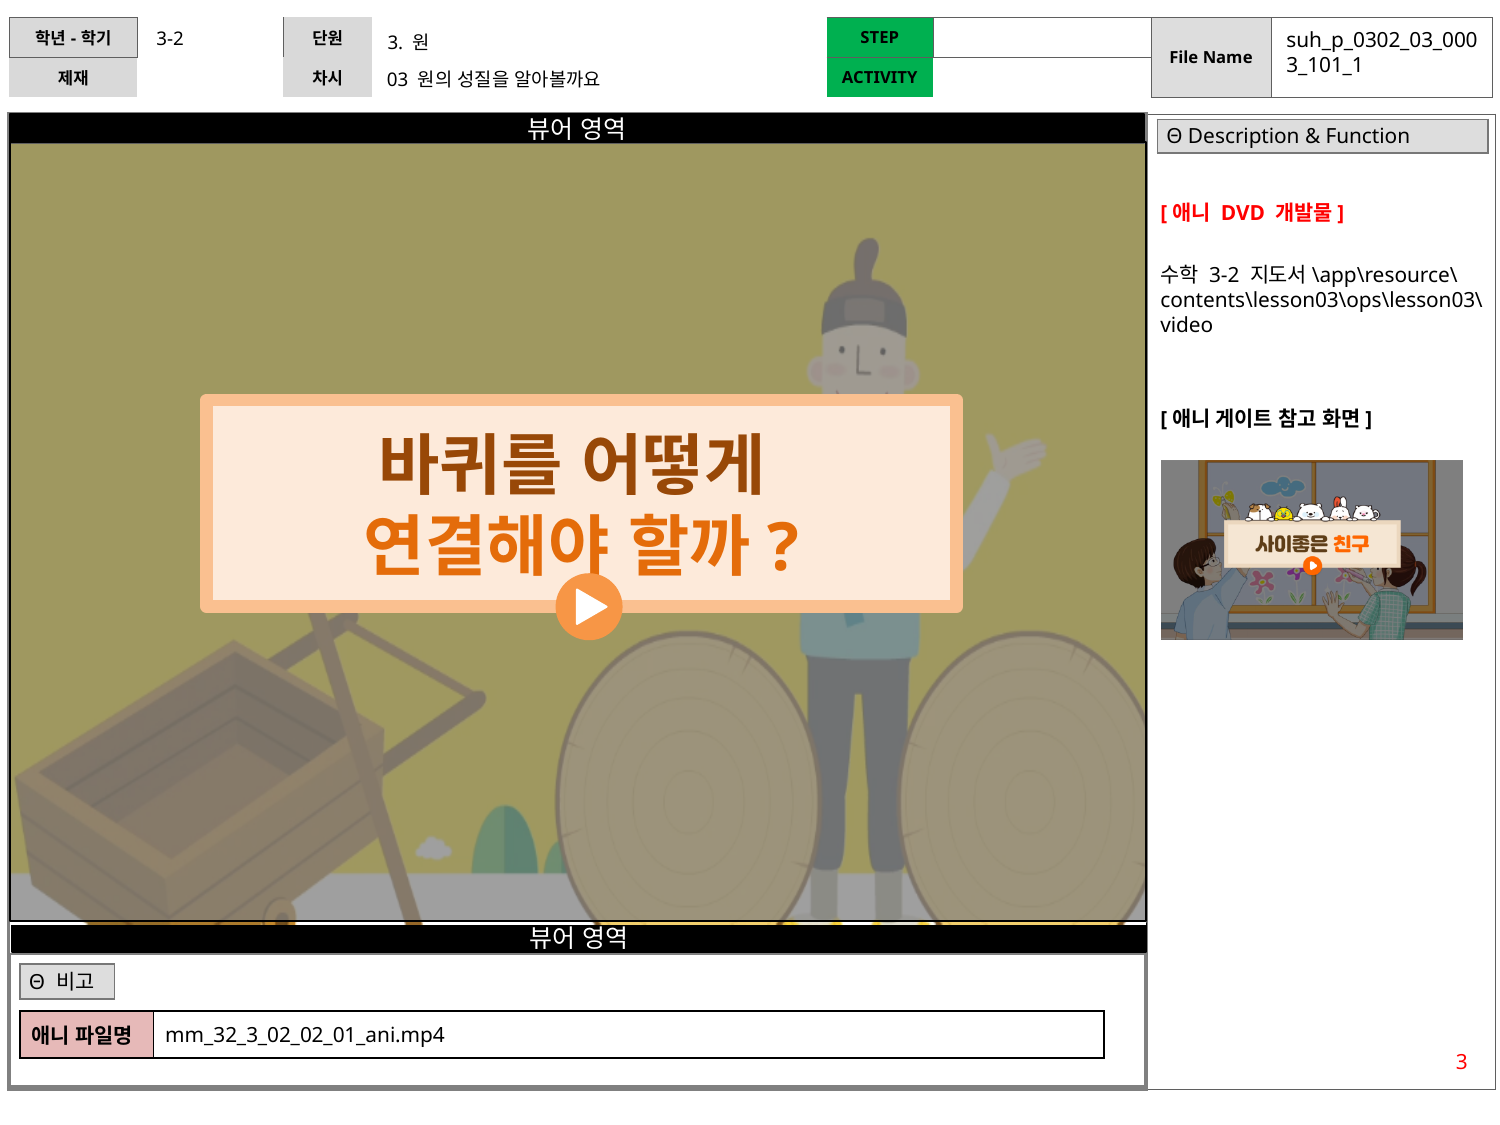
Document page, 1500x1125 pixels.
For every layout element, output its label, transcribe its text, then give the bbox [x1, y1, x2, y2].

table_header 애니 파일명 [21, 1012, 153, 1057]
picture [1161, 459, 1463, 640]
text_box 3-2 [141, 18, 284, 55]
text_box [애니 DVD 개발물] 수학 3-2 지도서\app\resource\contents\lesson03\ops\lesson03\video [애니 게이트 참고 화면] [1150, 160, 1500, 563]
text_box [8, 140, 1148, 146]
table_header mm_32_3_02_02_01_ani.mp4 [154, 1012, 1103, 1057]
text_box 03 원의 성질을 알아볼까요 [372, 60, 821, 96]
table_header Θ Description & Function [1158, 120, 1487, 152]
picture [11, 144, 1146, 925]
text_box suh_p_0302_03_0003_101_1 [1271, 18, 1500, 84]
text_box 3. 원 [372, 23, 828, 48]
